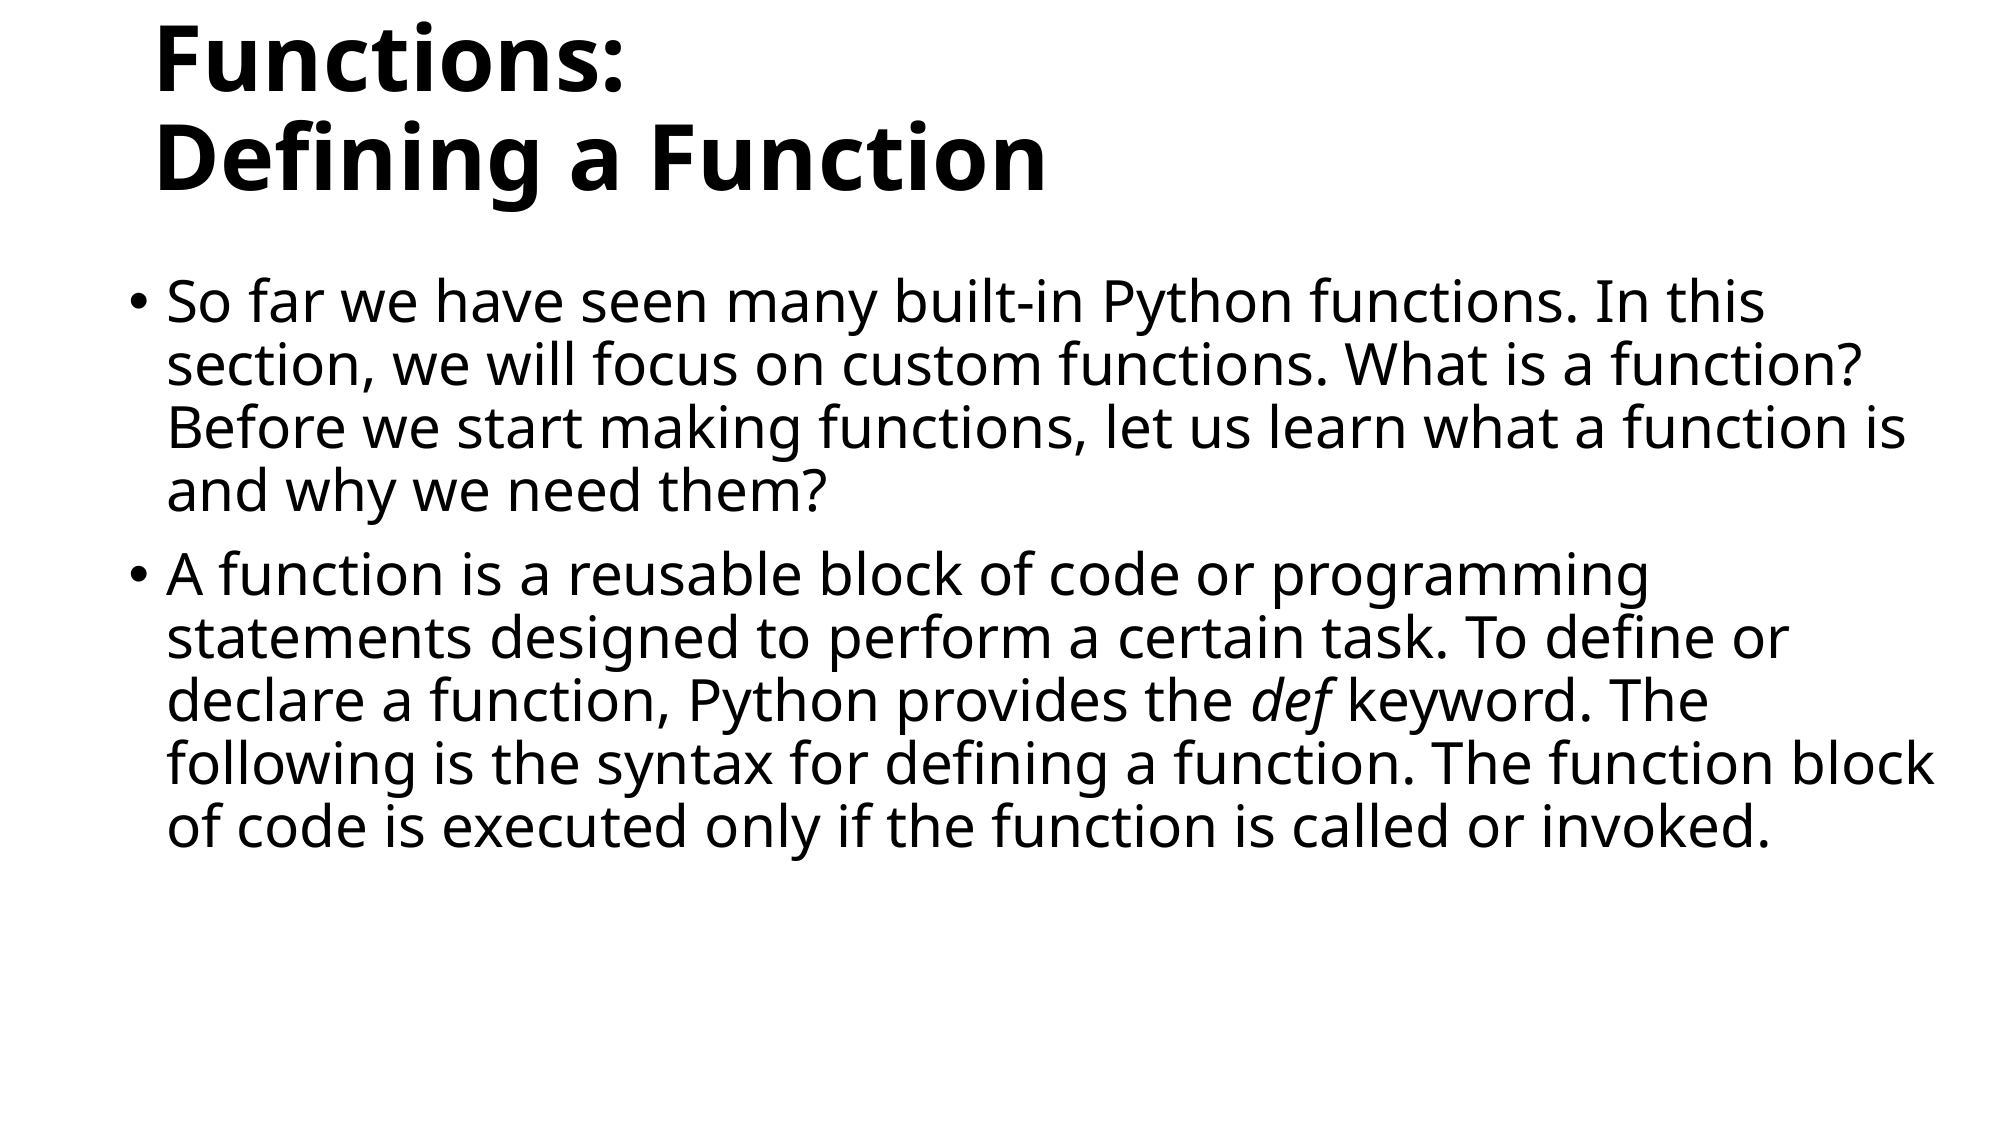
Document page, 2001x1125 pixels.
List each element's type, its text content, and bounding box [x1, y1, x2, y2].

list So far we have seen many built-in Python functions. In this section, we will focus on custom functions. What is a function? Before we start making functions, let us learn what a function is and why we need them? A function is a reusable block of code or programming statements designed to perform a certain task. To define or declare a function, Python provides the def keyword. The following is the syntax for defining a function. The function block of code is executed only if the function is called or invoked. [113, 265, 1955, 1062]
title Functions: Defining a Function [137, 2, 1863, 221]
